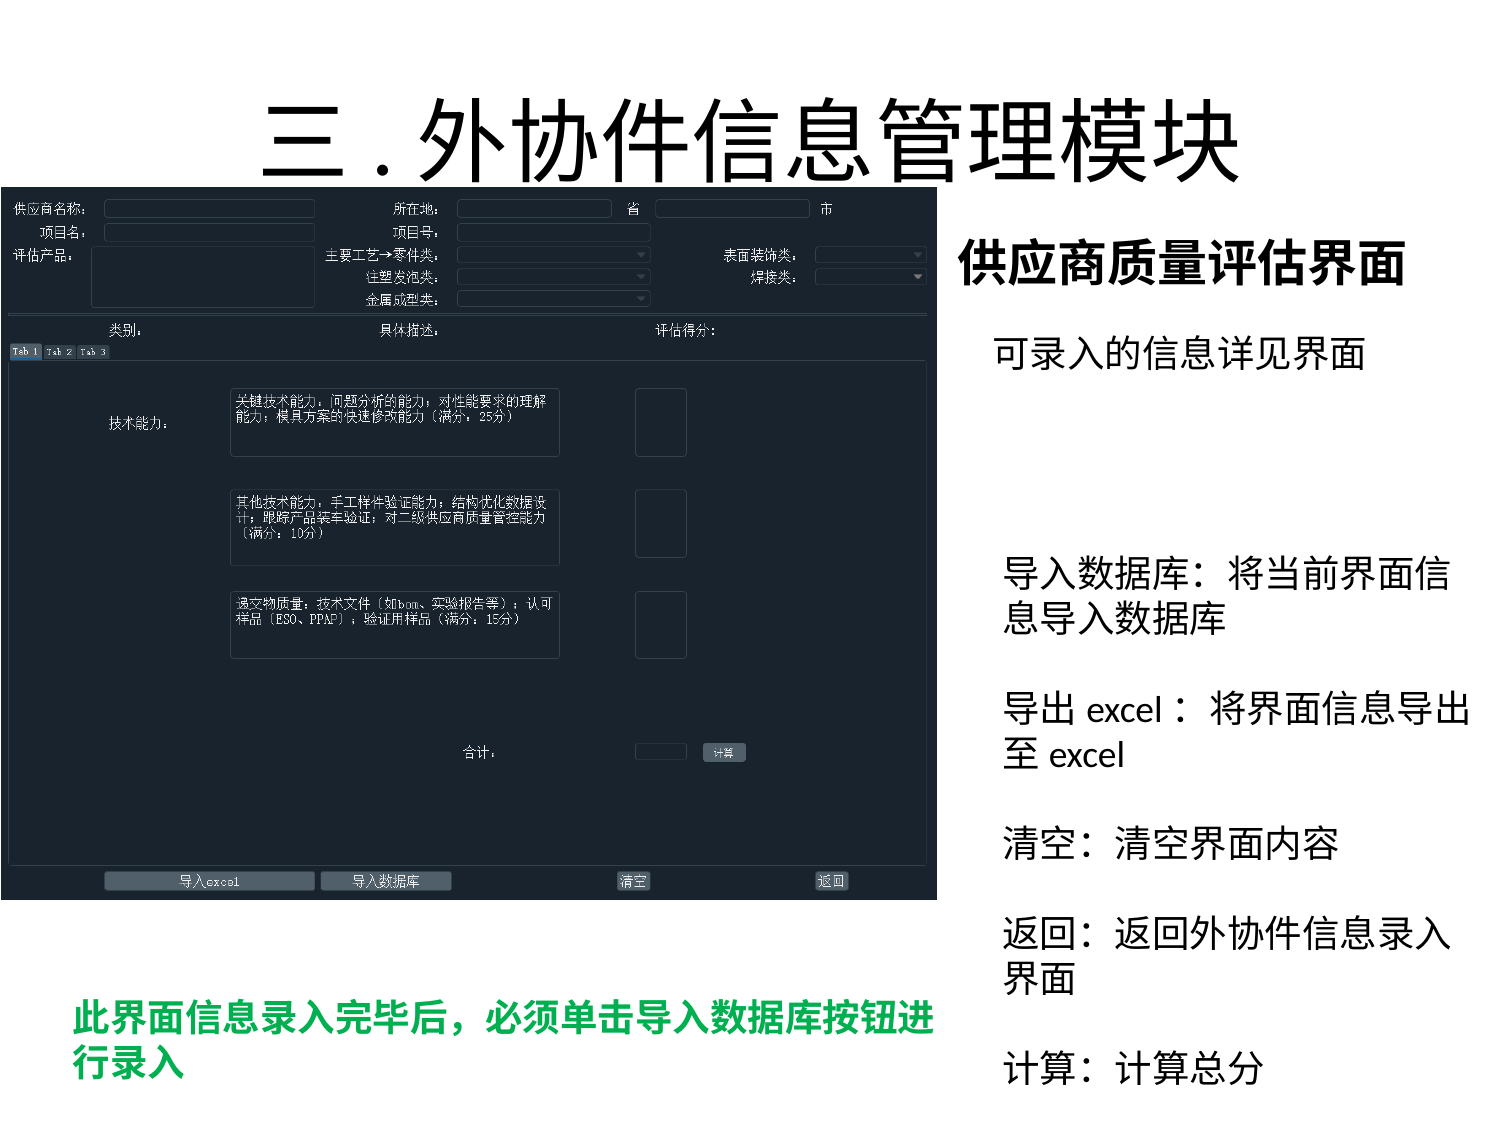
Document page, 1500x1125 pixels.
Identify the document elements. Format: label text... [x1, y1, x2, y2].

picture [1, 187, 937, 901]
text_box 导入数据库：将当前界面信息导入数据库 导出excel：将界面信息导出至excel 清空：清空界面内容 返回：返回外协件信息录入界面 计算：计算总分 [987, 542, 1488, 1098]
text_box 此界面信息录入完毕后，必须单击导入数据库按钮进行录入 [57, 986, 983, 1092]
text_box 可录入的信息详见界面 [977, 322, 1440, 383]
text_box 供应商质量评估界面 [942, 224, 1475, 300]
title 三.外协件信息管理模块 [75, 45, 1425, 233]
